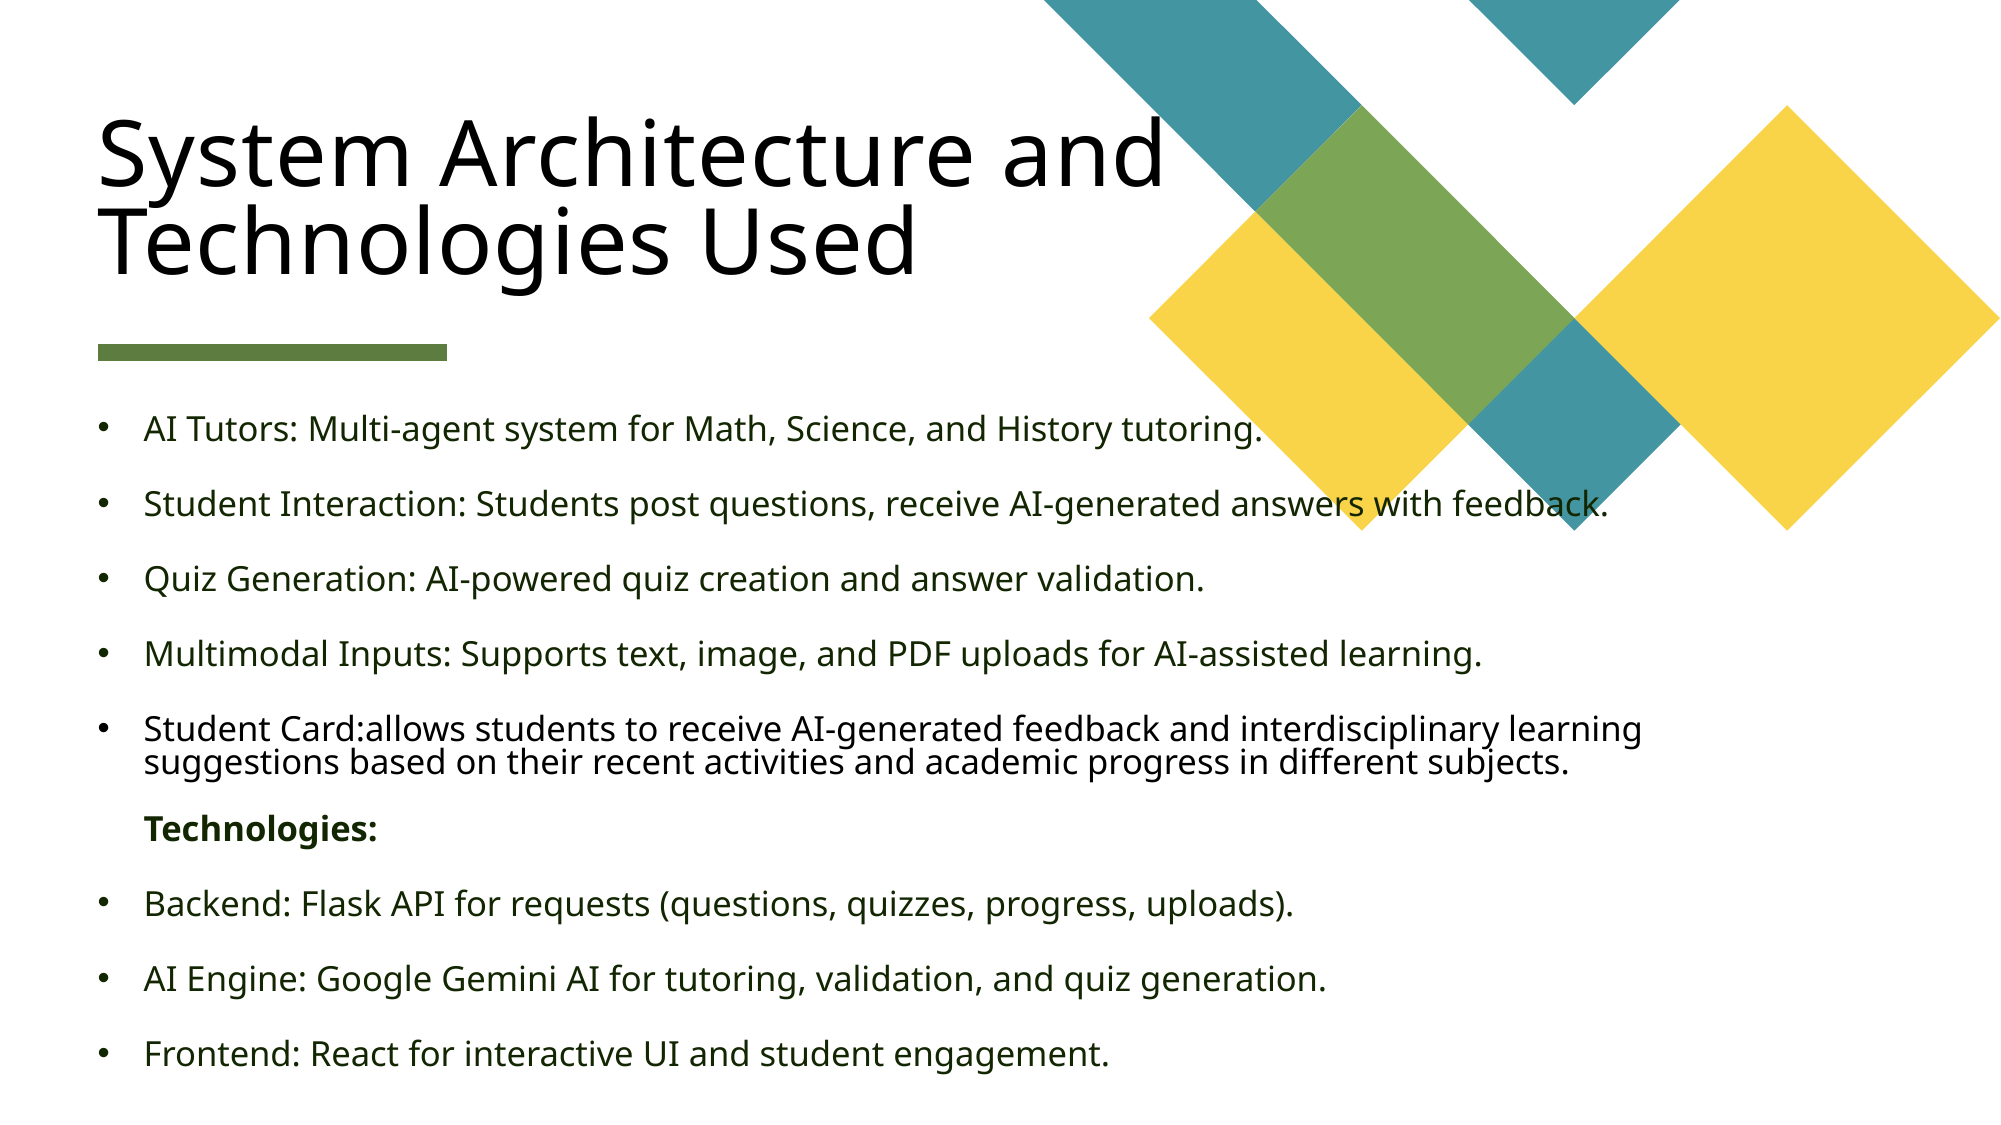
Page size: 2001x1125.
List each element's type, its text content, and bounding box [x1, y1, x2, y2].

title System Architecture and Technologies Used [97, 31, 1211, 293]
list AI Tutors: Multi-agent system for Math, Science, and History tutoring. Student Interaction: Students post questions, receive AI-generated answers with feedback. Quiz Generation: AI-powered quiz creation and answer validation. Multimodal Inputs: Supports text, image, and PDF uploads for AI-assisted learning. Student Card:allows students to receive AI-generated feedback and interdisciplinary learning suggestions based on their recent activities and academic progress in different subjects. Technologies: Backend: Flask API for requests (questions, quizzes, progress, uploads). AI Engine: Google Gemini AI for tutoring, validation, and quiz generation. Frontend: React for interactive UI and student engagement. [97, 293, 1649, 1091]
